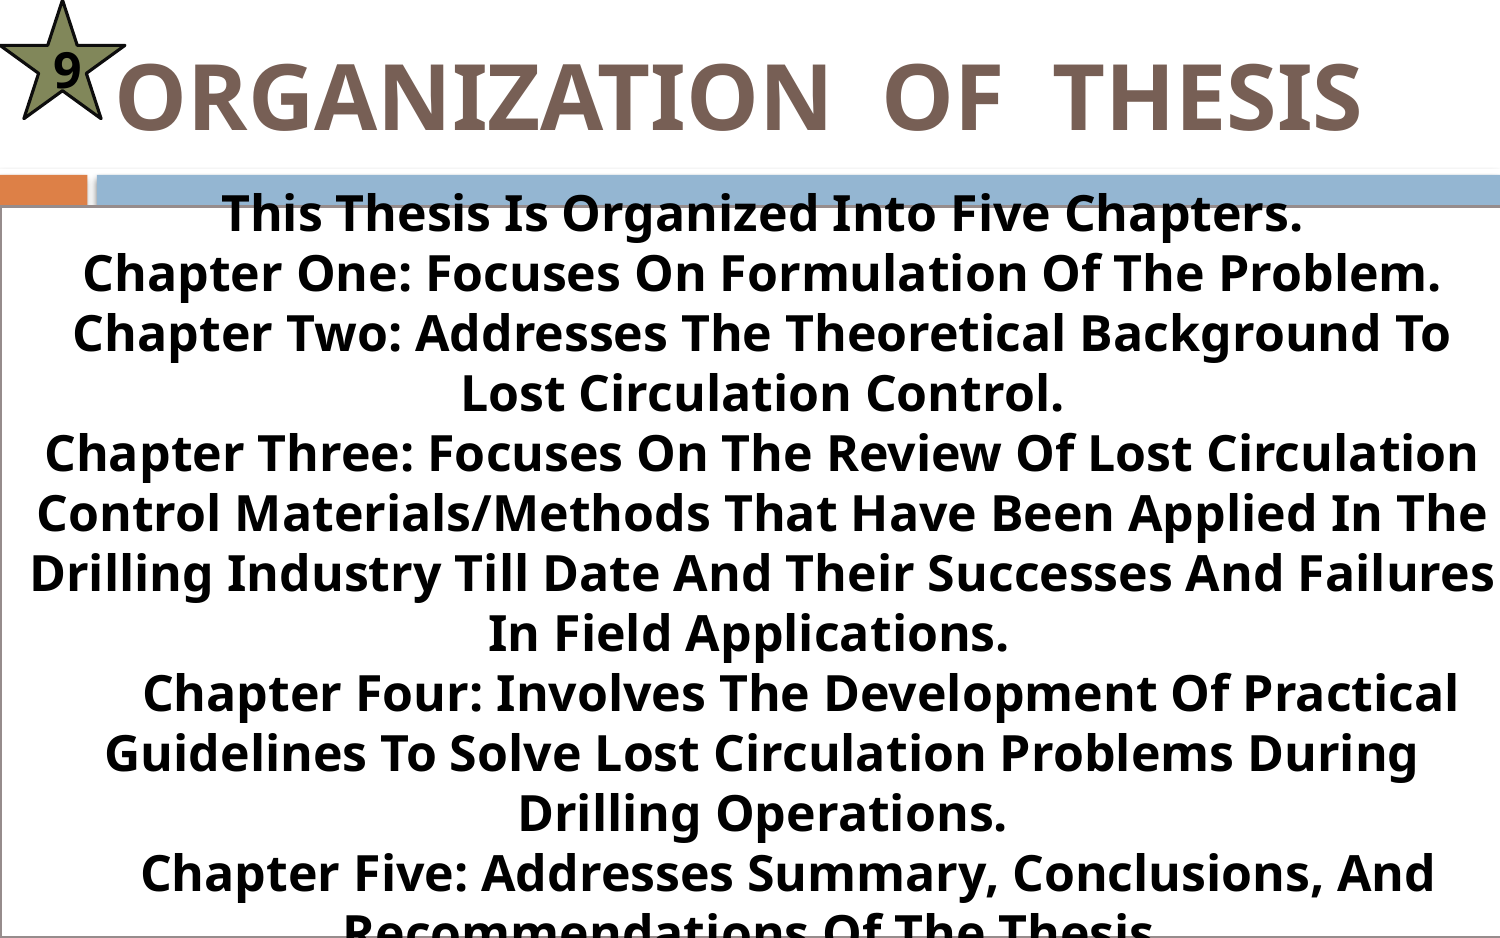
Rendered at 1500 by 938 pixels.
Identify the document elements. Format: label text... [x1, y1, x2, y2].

text_box This Thesis Is Organized Into Five Chapters. Chapter One: Focuses On Formulation Of The Problem. Chapter Two: Addresses The Theoretical Background To Lost Circulation Control. Chapter Three: Focuses On The Review Of Lost Circulation Control Materials/Methods That Have Been Applied In The Drilling Industry Till Date And Their Successes And Failures In Field Applications. Chapter Four: Involves The Development Of Practical Guidelines To Solve Lost Circulation Problems During Drilling Operations. Chapter Five: Addresses Summary, Conclusions, And Recommendations Of The Thesis. [0, 205, 1500, 938]
title ORGANIZATION OF THESIS [99, 31, 1438, 157]
text_box 9 [0, 0, 127, 120]
